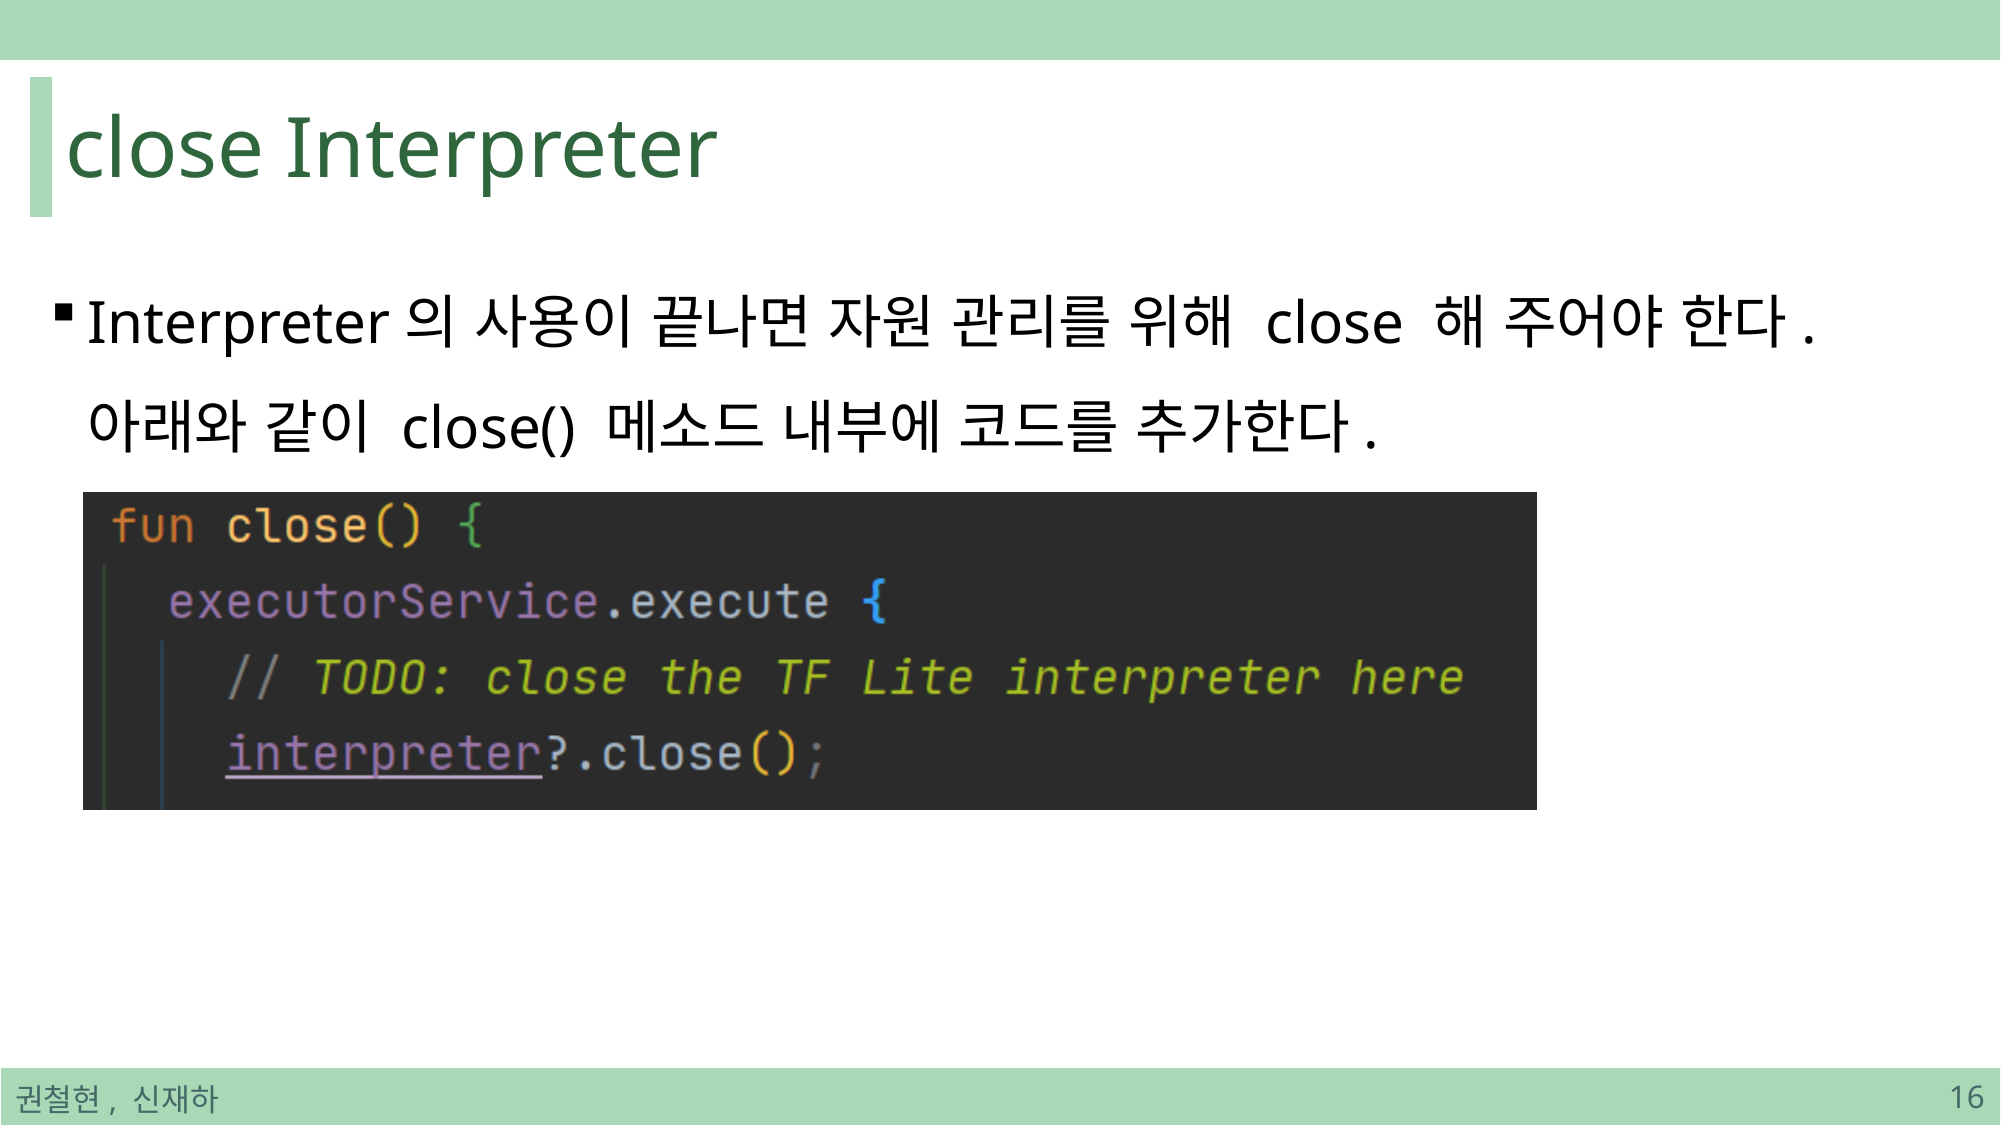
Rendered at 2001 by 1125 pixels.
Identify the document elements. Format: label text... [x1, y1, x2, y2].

slide_number 16 [1550, 1069, 2000, 1125]
picture [83, 492, 1537, 810]
slide_number 권철현, 신재하 [0, 1069, 450, 1125]
title close Interpreter [50, 75, 1970, 214]
list Interpreter의 사용이 끝나면 자원 관리를 위해 close 해 주어야 한다. 아래와 같이 close() 메소드 내부에 코드를 추가한다. [35, 242, 1970, 1040]
